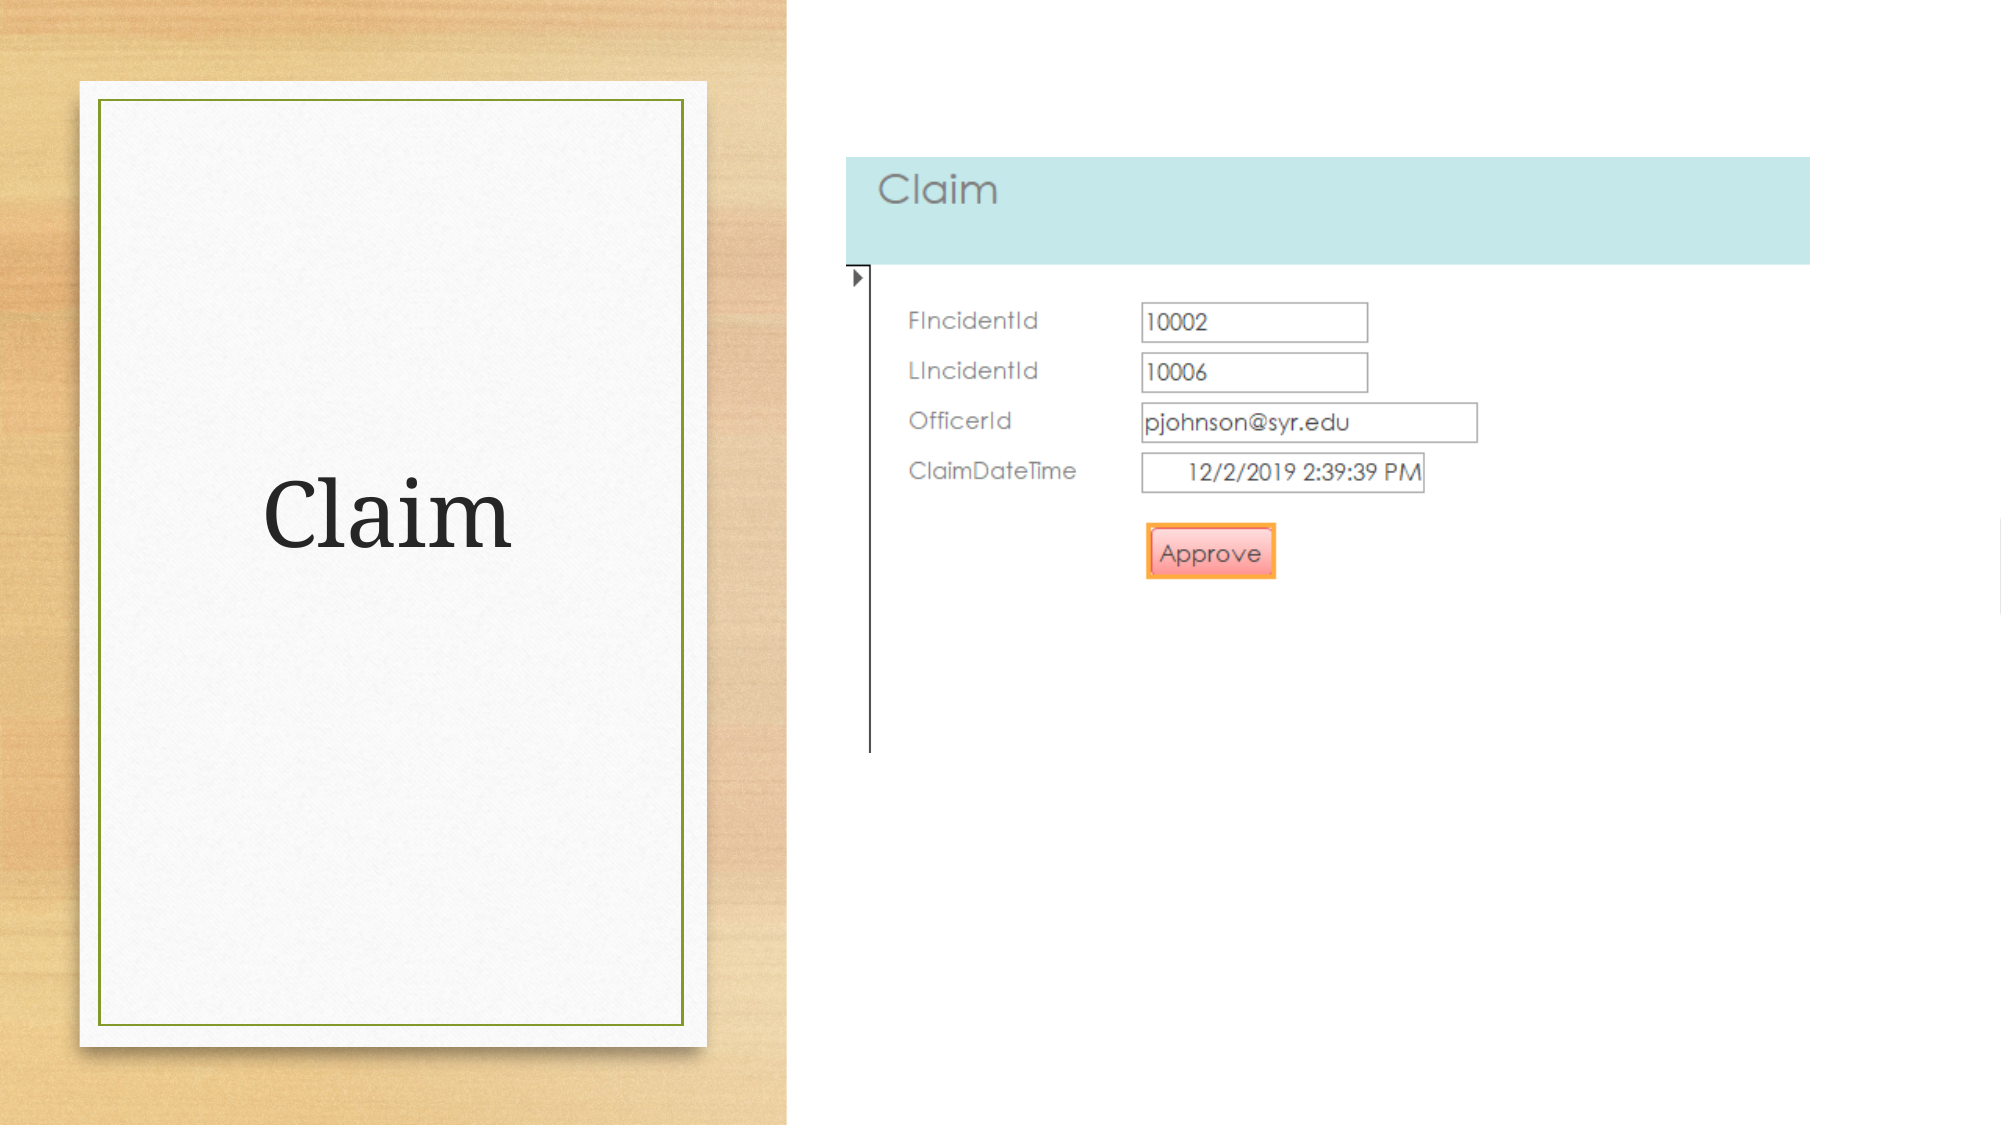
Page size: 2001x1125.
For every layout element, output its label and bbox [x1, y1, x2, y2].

picture [846, 157, 1810, 753]
text_box [0, 0, 2000, 1125]
